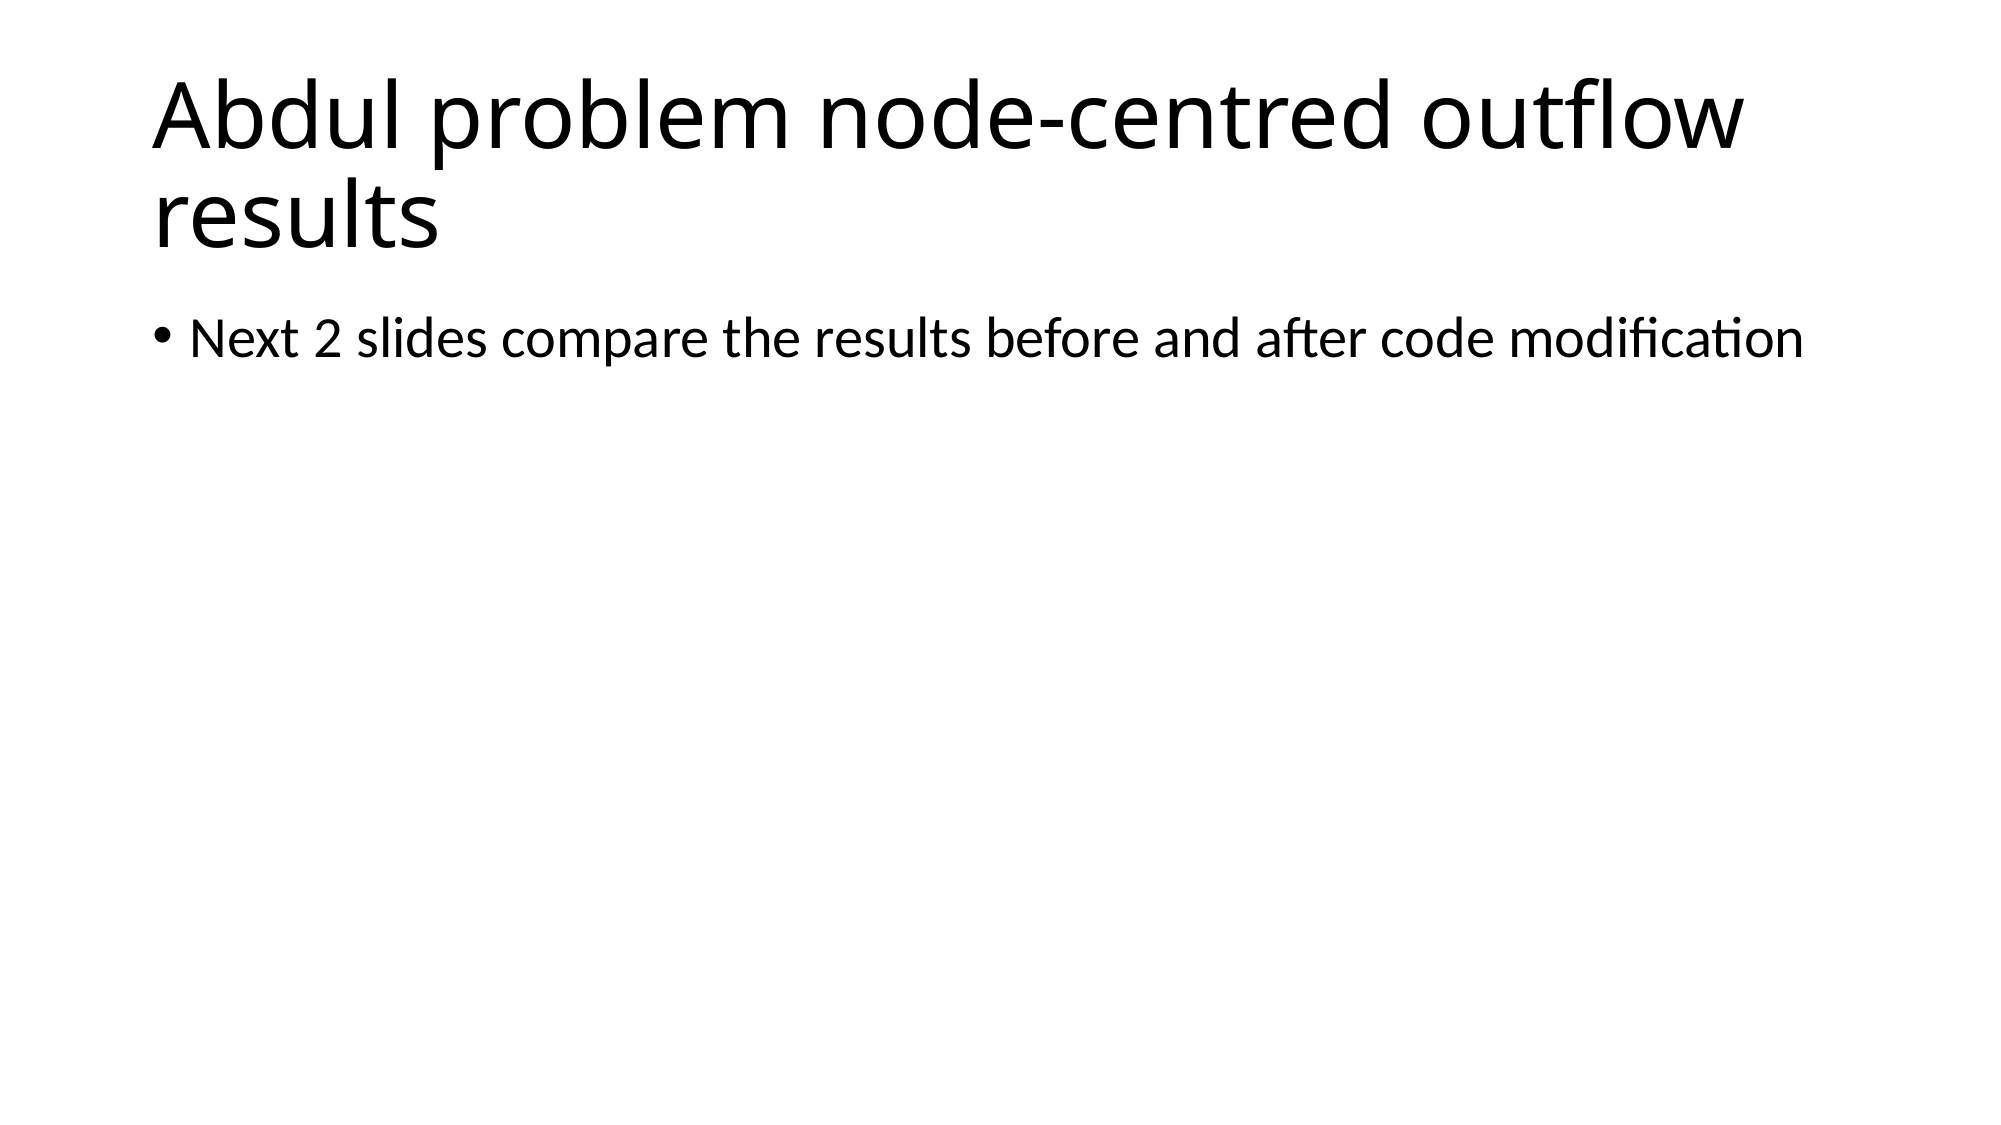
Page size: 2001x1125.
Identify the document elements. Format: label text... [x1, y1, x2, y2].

title Abdul problem node-centred outflow results [137, 59, 1863, 278]
list Next 2 slides compare the results before and after code modification [137, 299, 1863, 1014]
